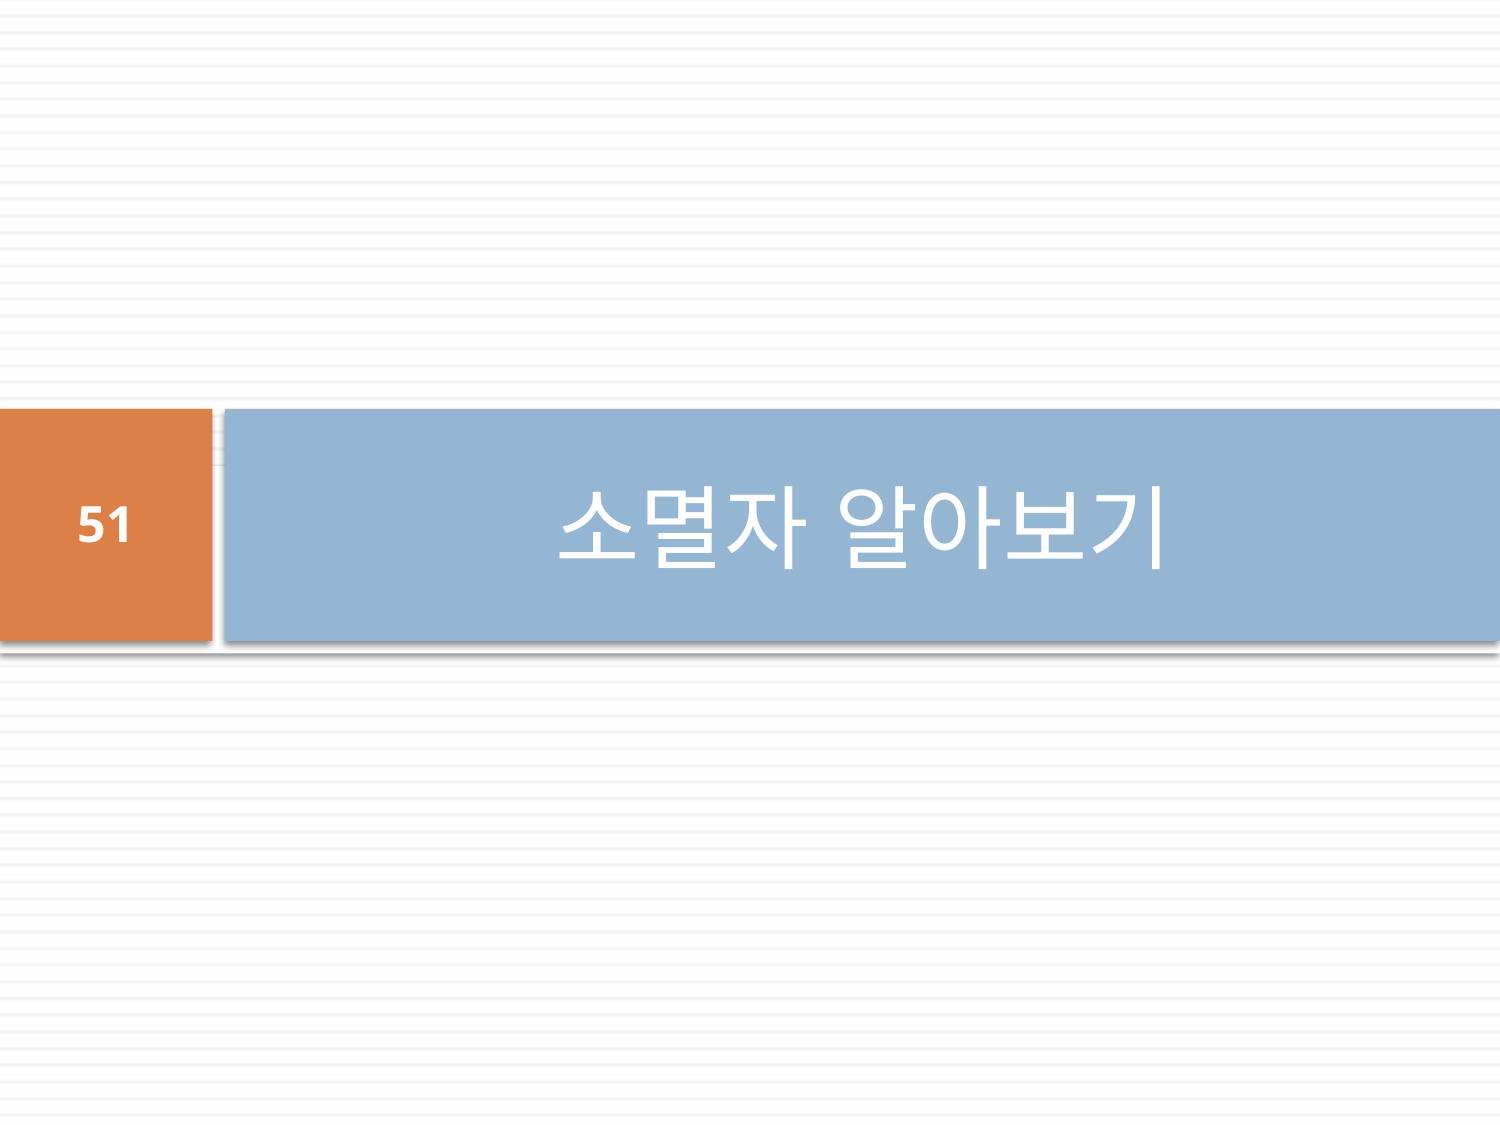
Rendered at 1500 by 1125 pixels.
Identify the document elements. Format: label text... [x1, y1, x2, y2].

slide_number 51 [0, 469, 213, 585]
title 소멸자 알아보기 [238, 444, 1489, 607]
